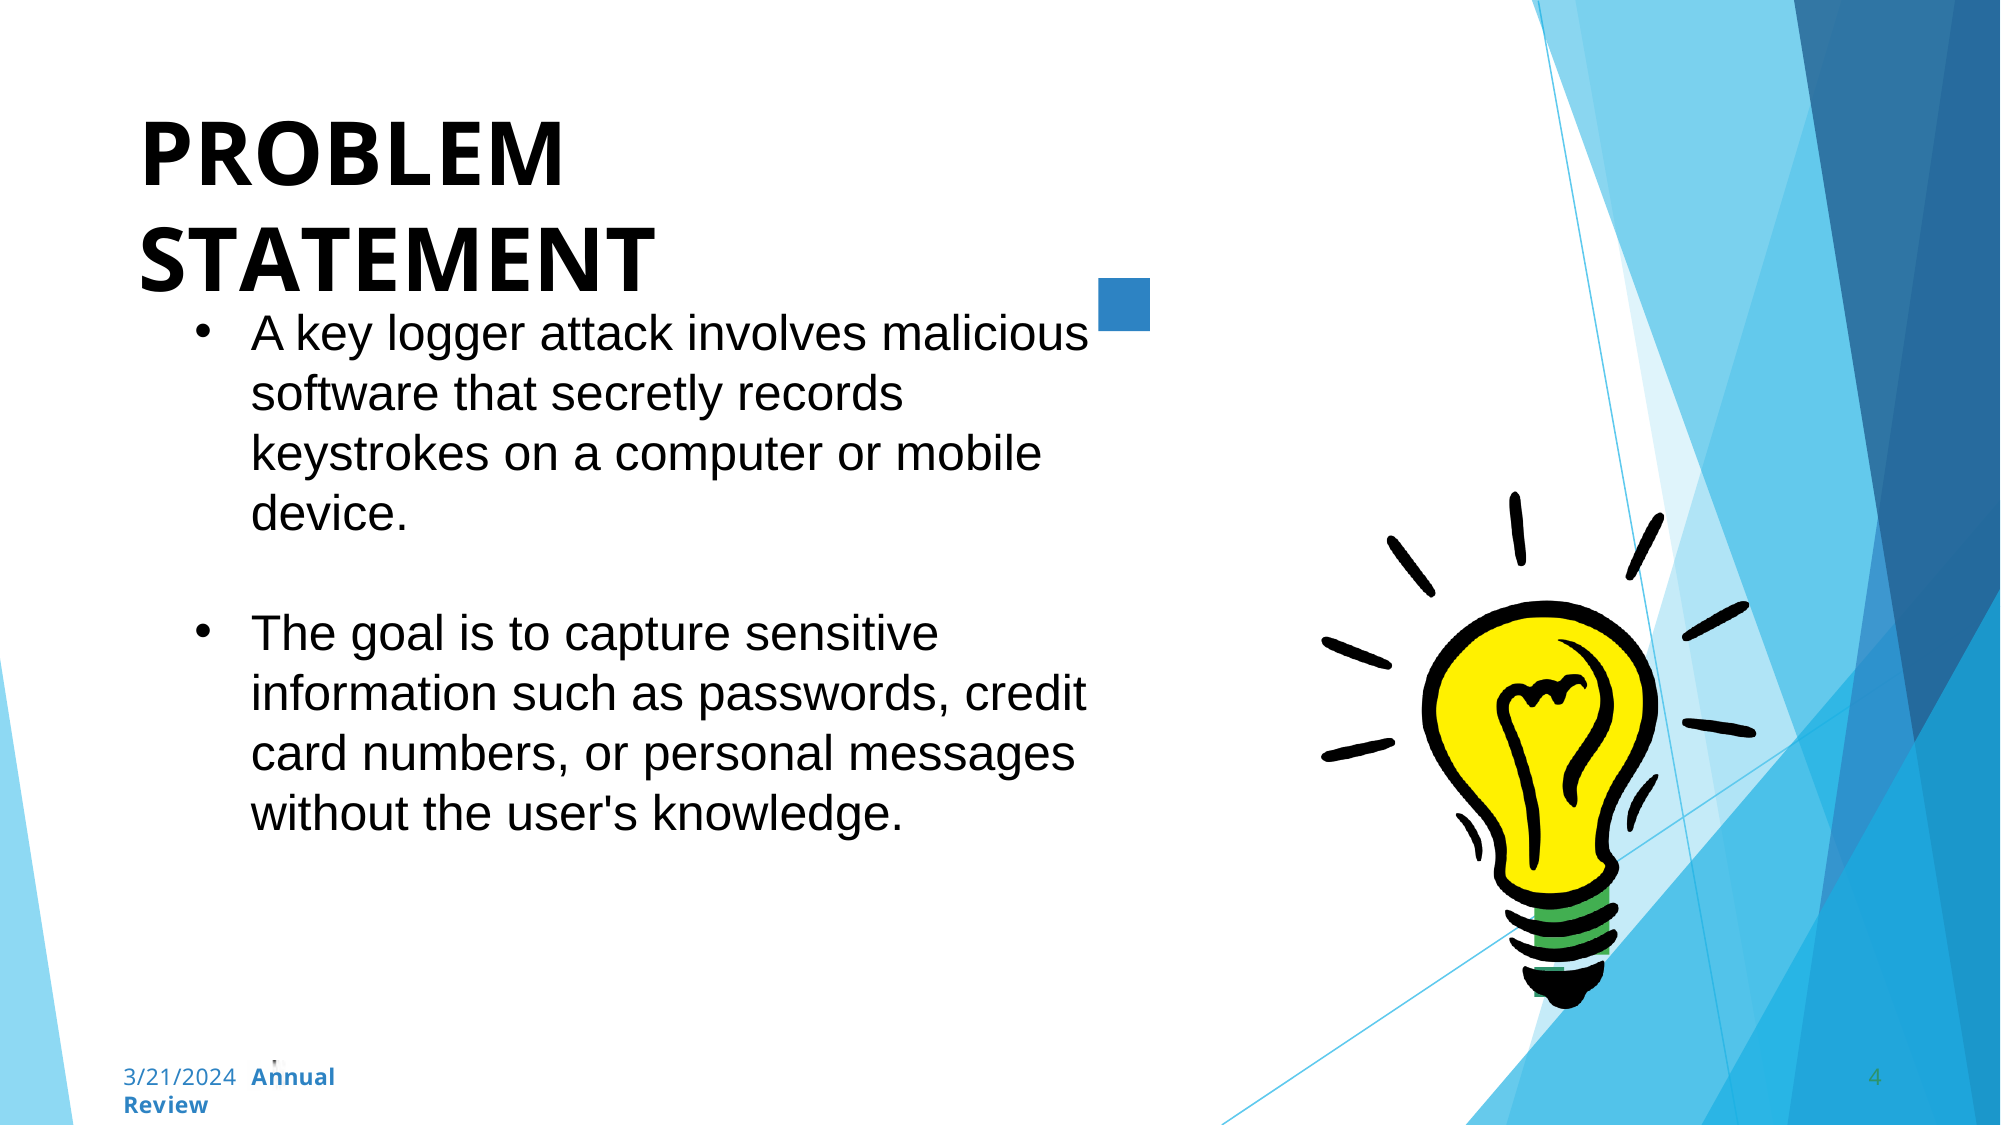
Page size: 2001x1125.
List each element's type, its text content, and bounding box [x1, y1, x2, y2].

text_box [1098, 278, 1150, 332]
slide_number 4 [1862, 1061, 1888, 1125]
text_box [1310, 480, 1765, 1016]
title PROBLEM STATEMENT [136, 94, 1062, 310]
text_box 3/21/2024 Annual Review [121, 1103, 417, 1118]
picture [110, 1060, 463, 1094]
text_box A key logger attack involves malicious software that secretly records keystrokes on a computer or mobile device. The goal is to capture sensitive information such as passwords, credit card numbers, or personal messages without the user's knowledge. [179, 292, 1130, 848]
